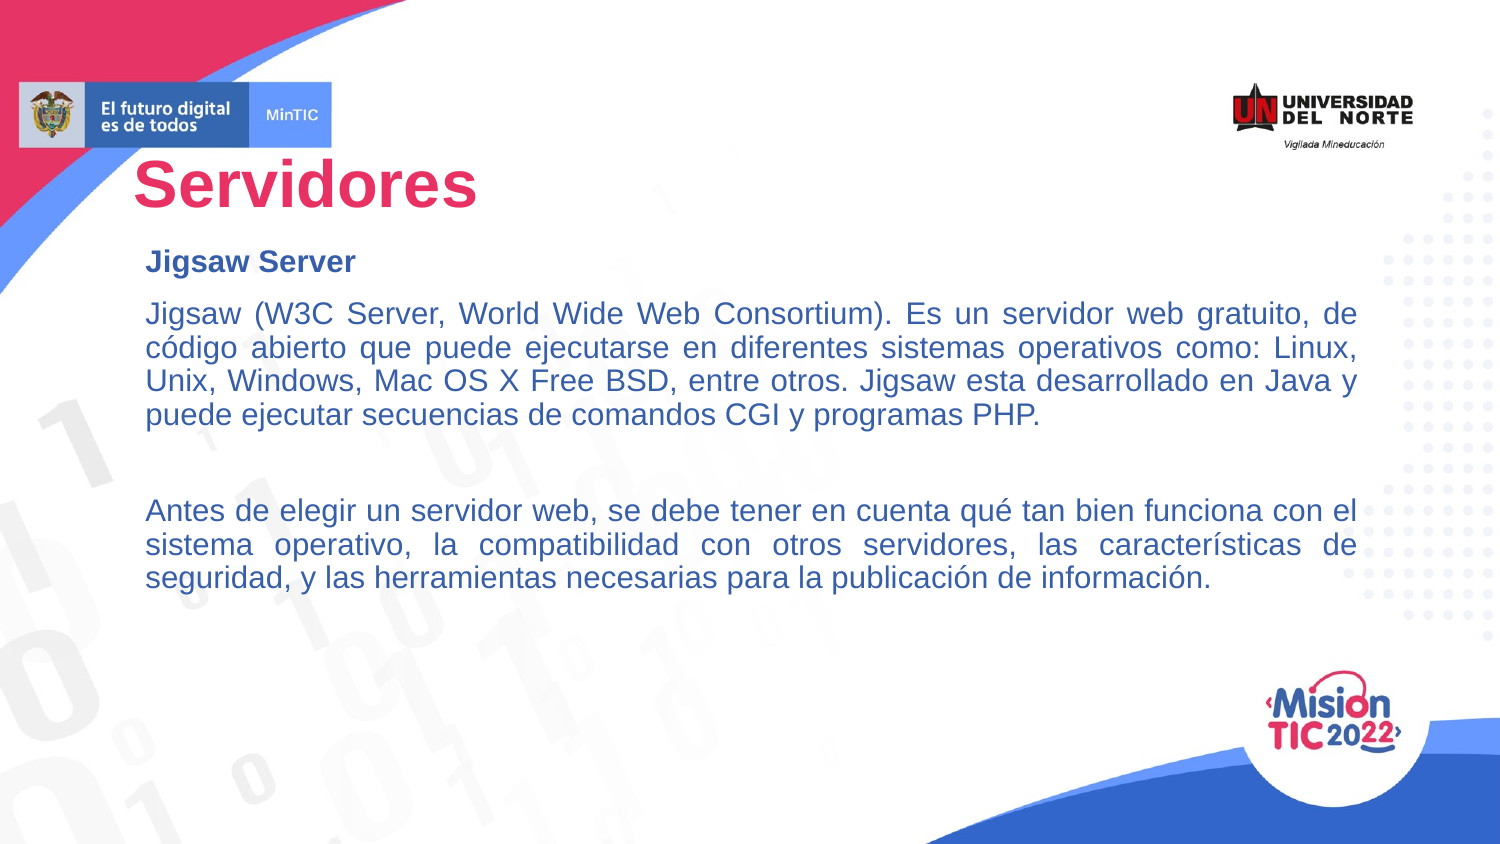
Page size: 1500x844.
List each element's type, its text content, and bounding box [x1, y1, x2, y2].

text_box Jigsaw Server Jigsaw (W3C Server, World Wide Web Consortium). Es un servidor web gratuito, de código abierto que puede ejecutarse en diferentes sistemas operativos como: Linux, Unix, Windows, Mac OS X Free BSD, entre otros. Jigsaw esta desarrollado en Java y puede ejecutar secuencias de comandos CGI y programas PHP. Antes de elegir un servidor web, se debe tener en cuenta qué tan bien funciona con el sistema operativo, la compatibilidad con otros servidores, las características de seguridad, y las herramientas necesarias para la publicación de información. [122, 239, 1360, 735]
text_box Servidores [122, 47, 1360, 227]
picture [0, 0, 1500, 844]
